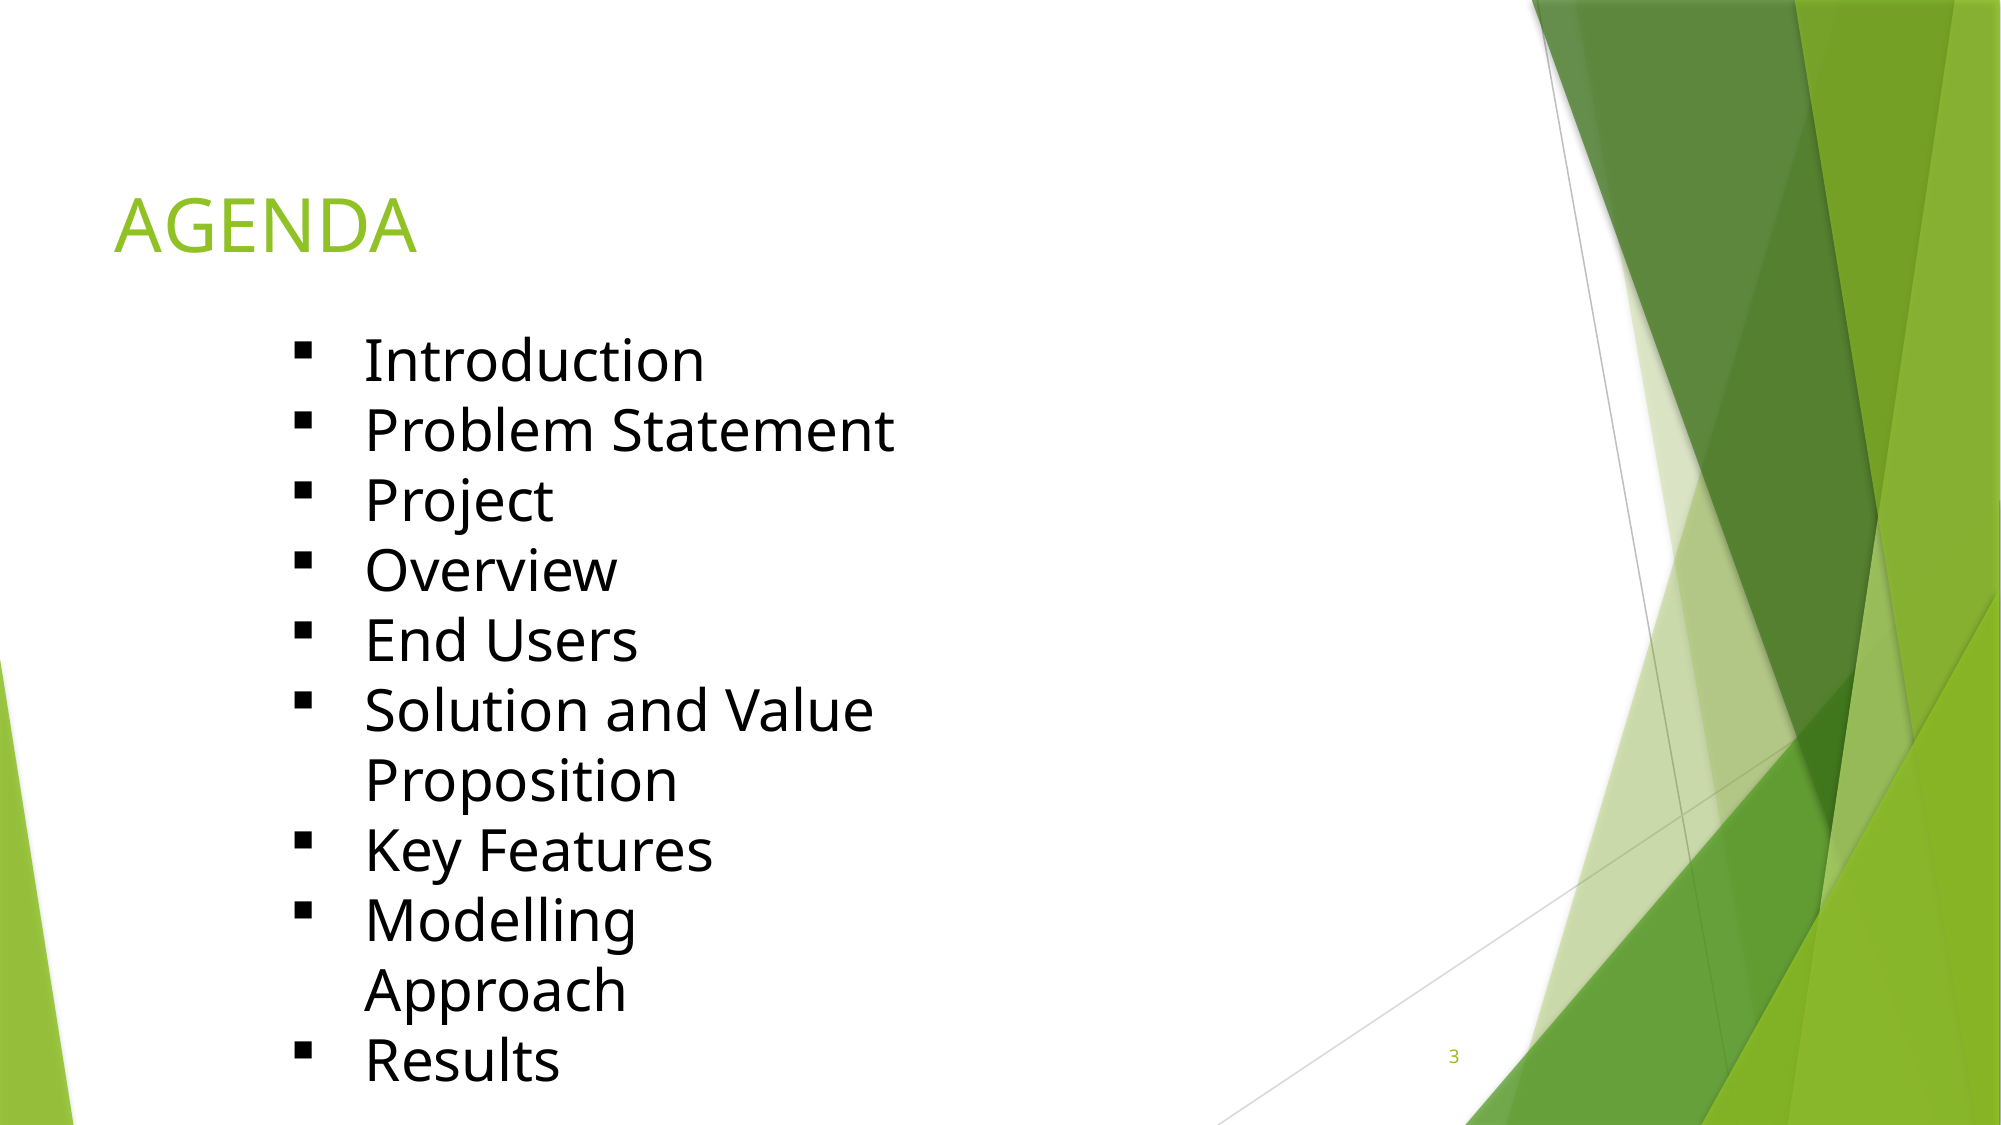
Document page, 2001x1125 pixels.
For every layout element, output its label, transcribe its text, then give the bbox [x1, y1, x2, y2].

slide_number 3 [1362, 1027, 1475, 1088]
text_box Introduction Problem Statement Project Overview End Users Solution and Value Proposition Key Features Modelling Approach Results [274, 315, 917, 1101]
text_box AGENDA [112, 174, 500, 268]
